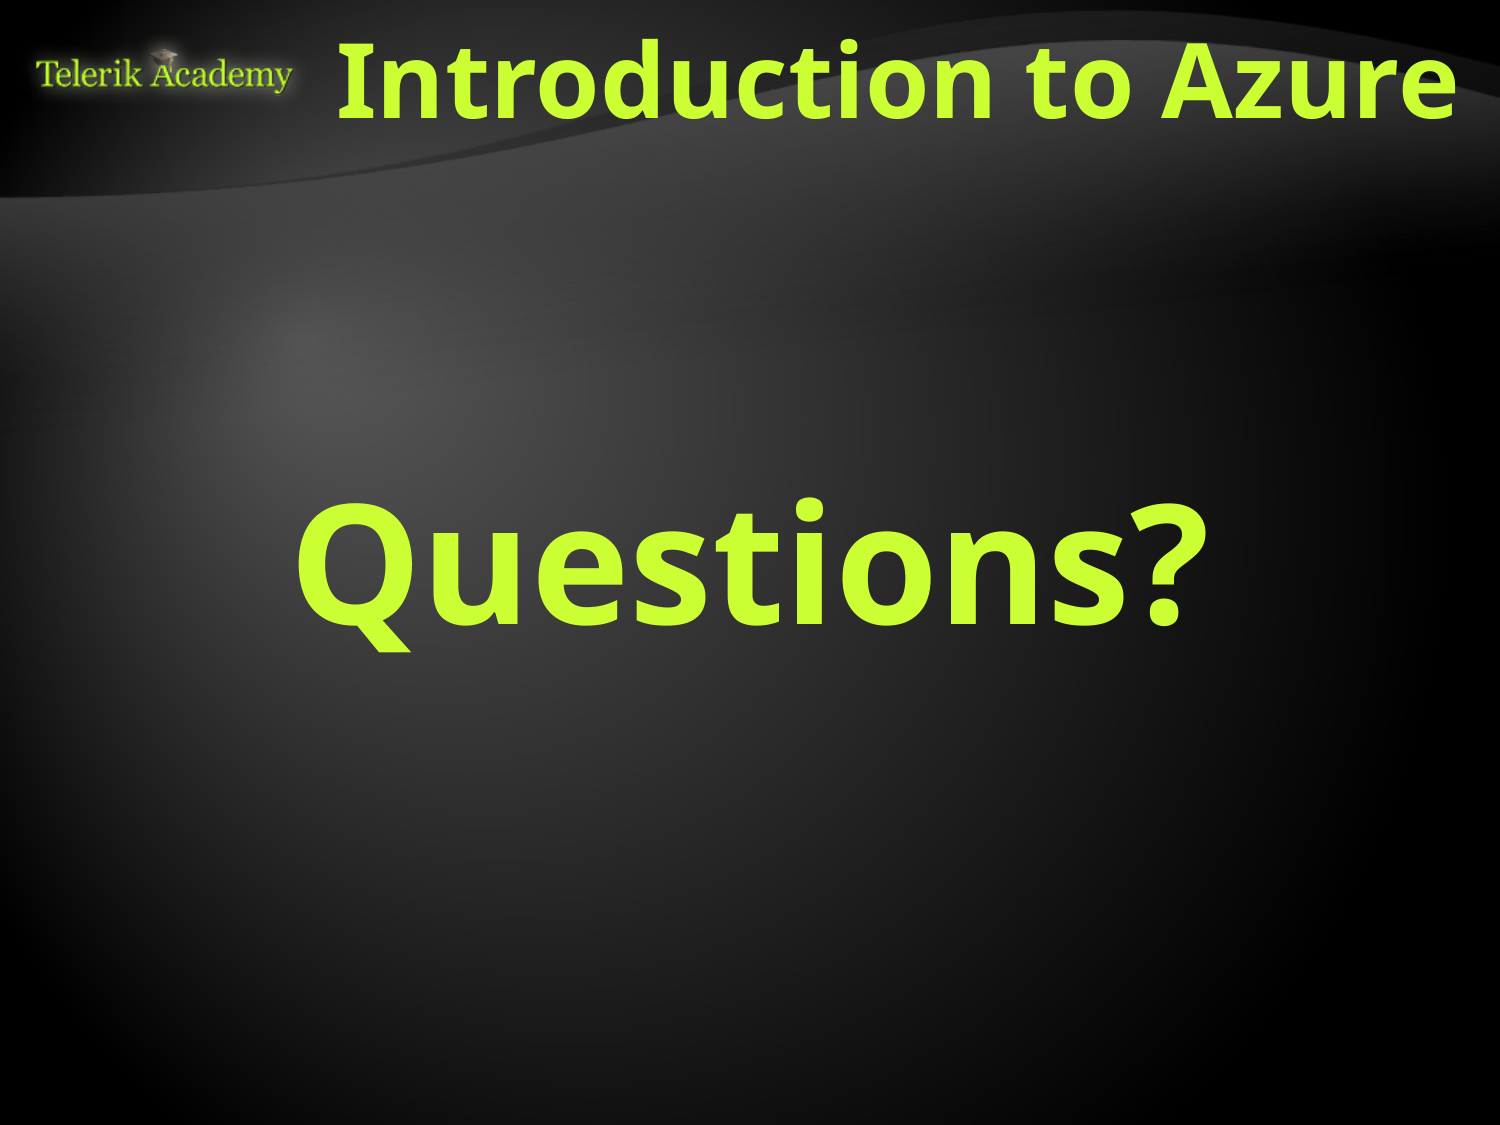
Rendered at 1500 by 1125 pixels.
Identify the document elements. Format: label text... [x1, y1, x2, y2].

text_box Introduction to Azure [300, 12, 1475, 150]
picture [0, 0, 1500, 1125]
title Questions? [99, 474, 1400, 725]
